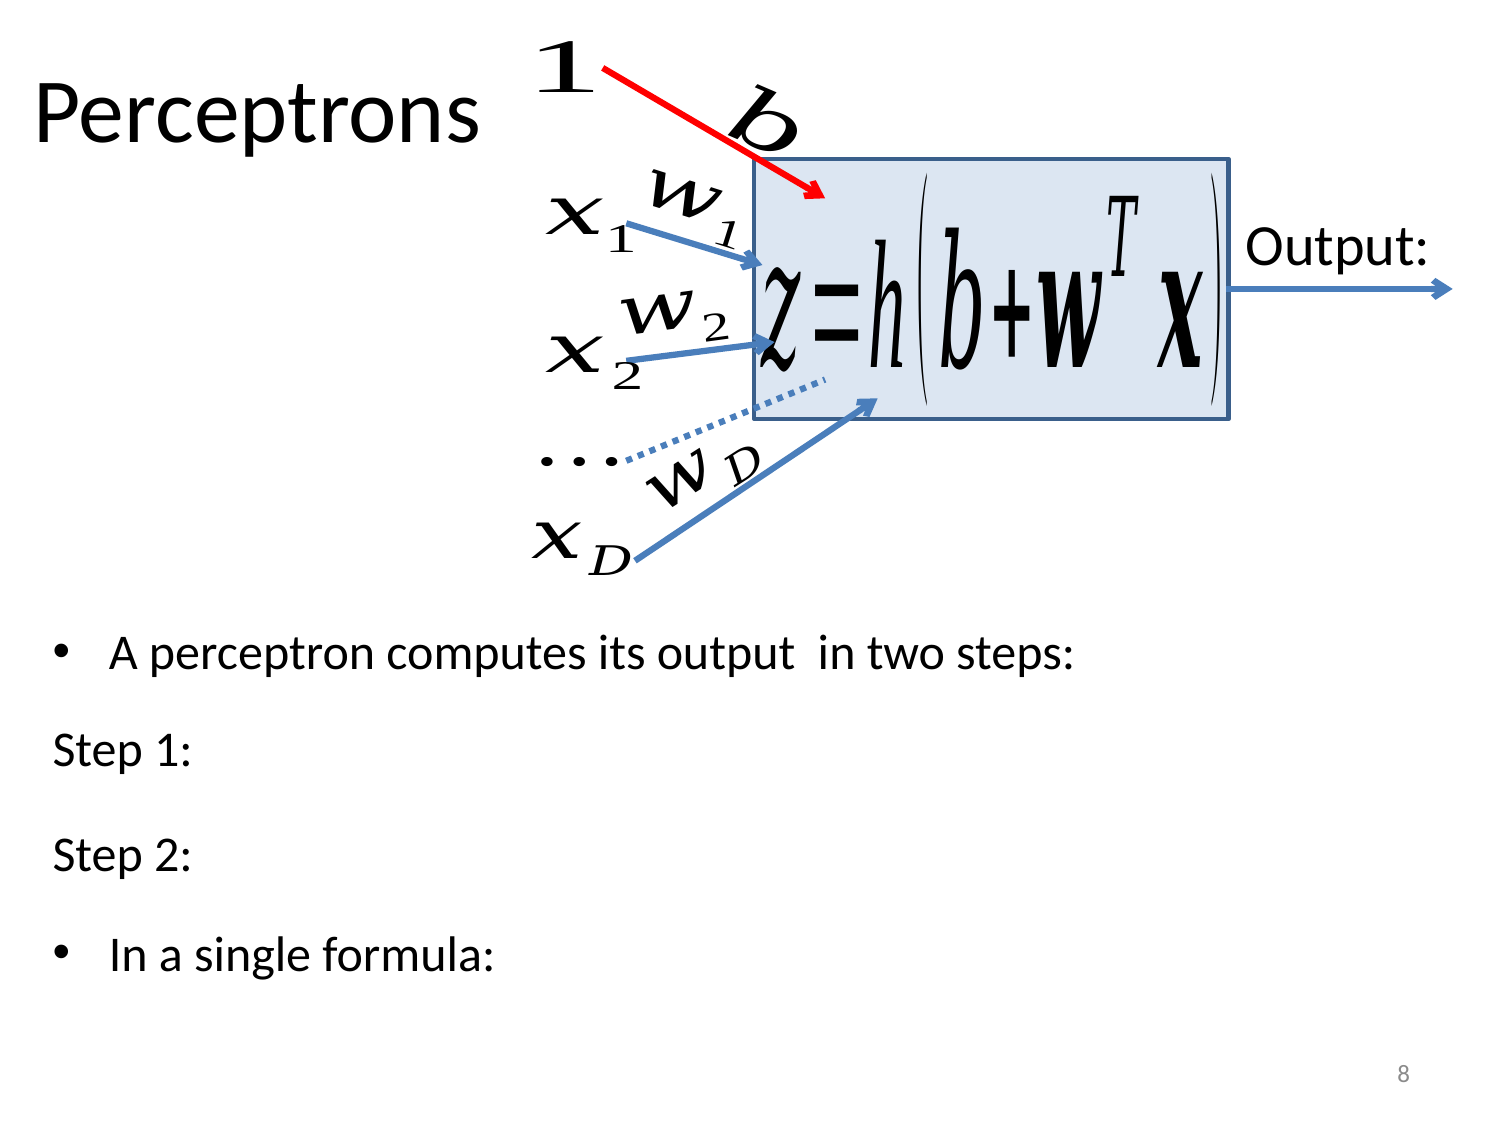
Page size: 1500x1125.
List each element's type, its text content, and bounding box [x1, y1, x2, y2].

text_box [525, 24, 1476, 585]
slide_number 8 [1074, 1042, 1425, 1103]
title Perceptrons [12, 24, 503, 188]
